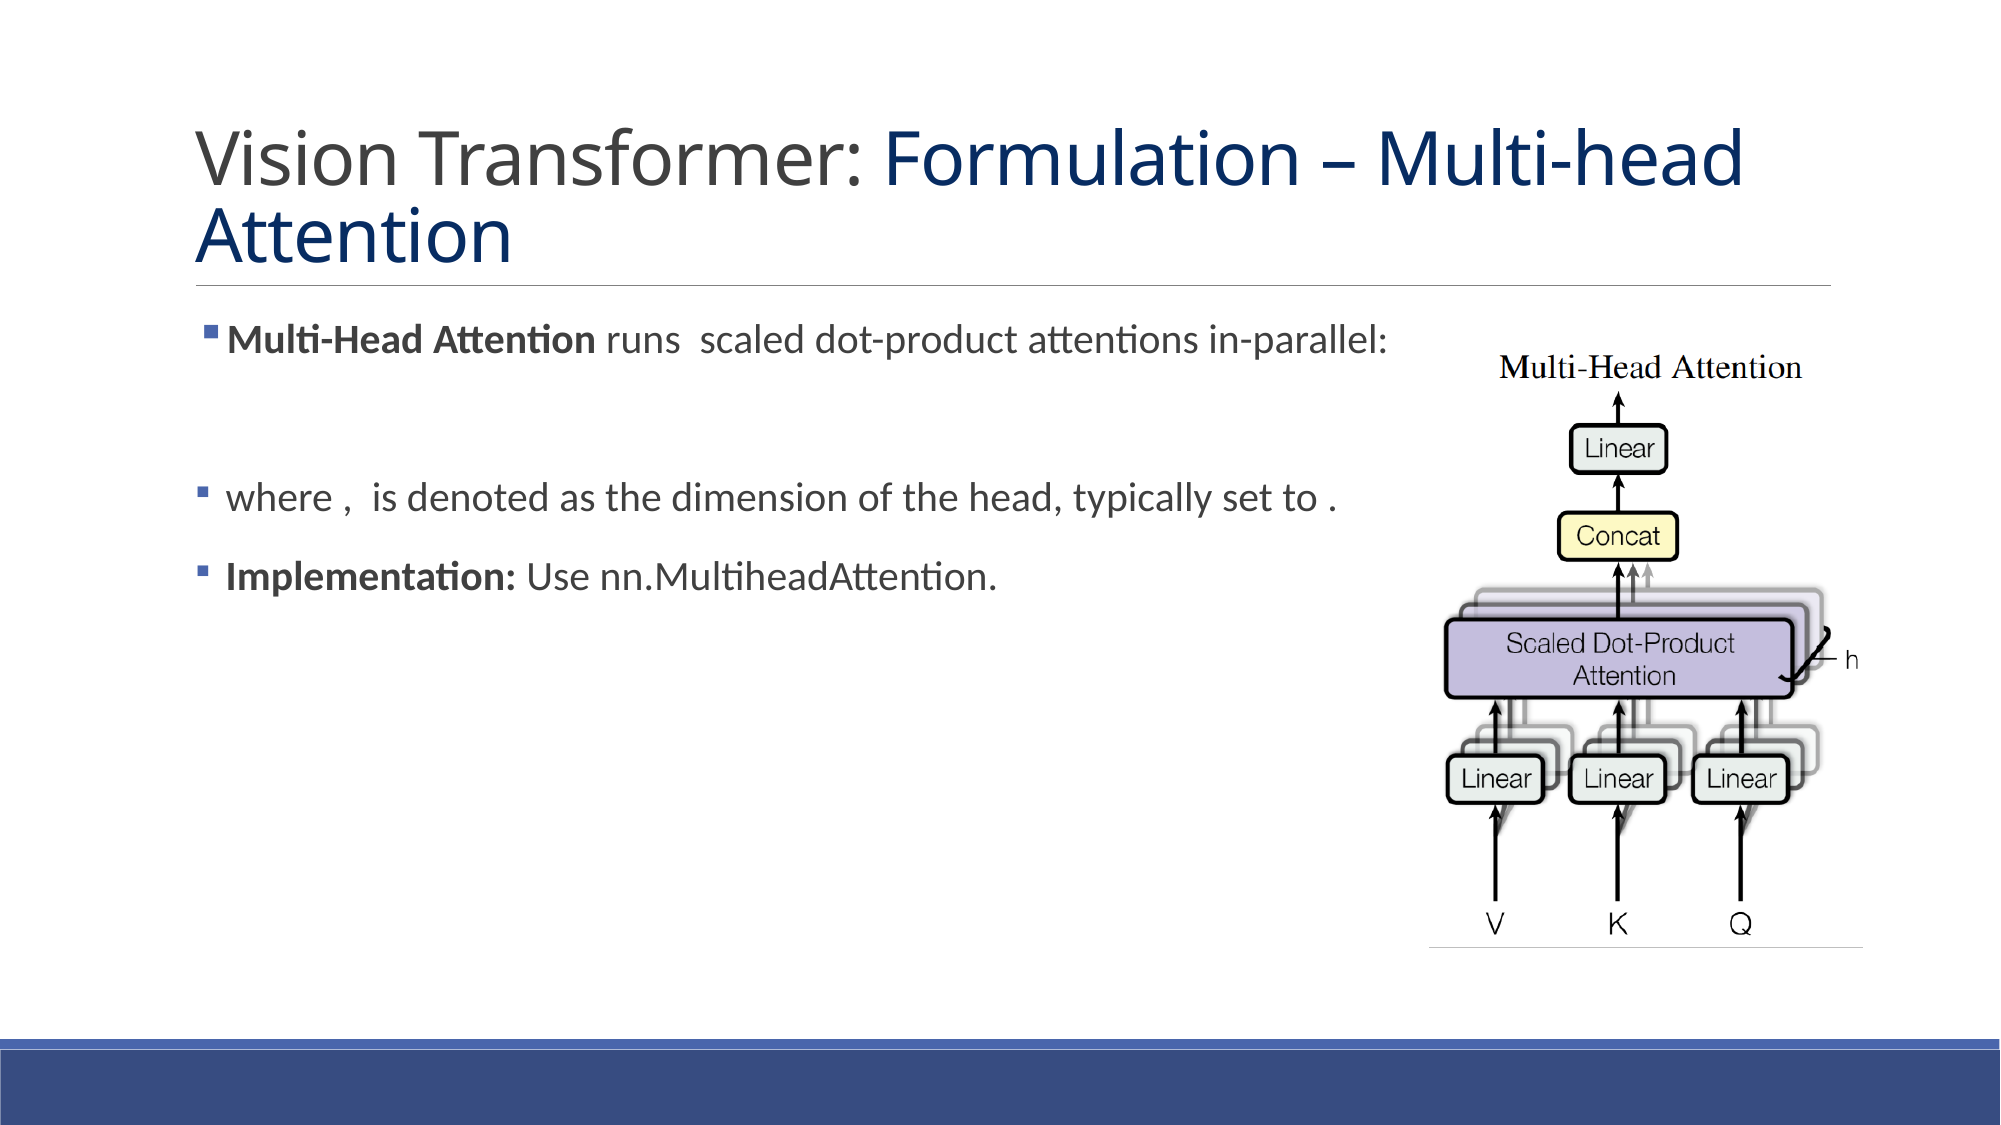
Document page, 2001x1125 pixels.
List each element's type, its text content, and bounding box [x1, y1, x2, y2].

picture [1428, 343, 1864, 949]
title Vision Transformer: Formulation – Multi-head Attention [180, 47, 1863, 285]
